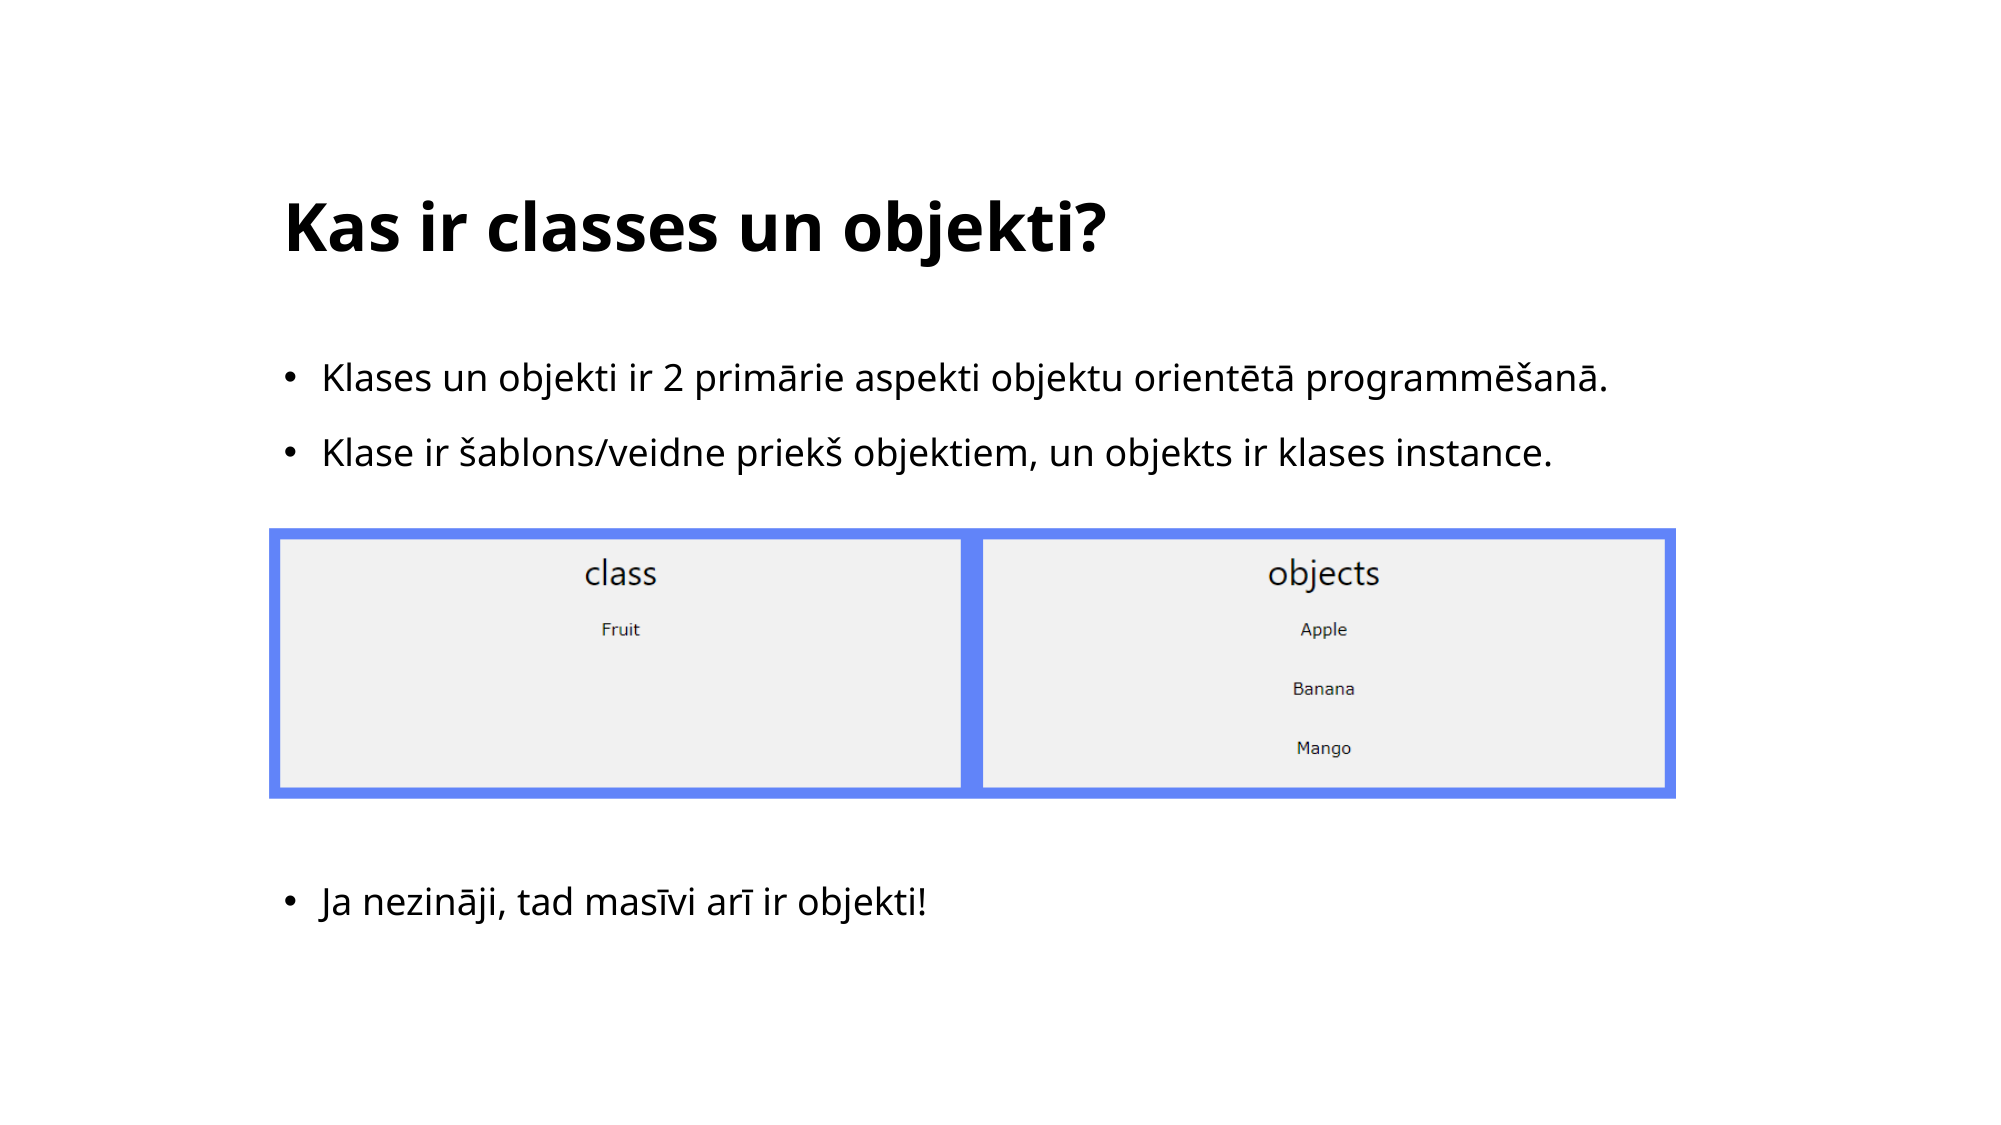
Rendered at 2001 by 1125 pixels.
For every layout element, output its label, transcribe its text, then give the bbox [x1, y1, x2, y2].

list Klases un objekti ir 2 primārie aspekti objektu orientētā programmēšanā. Klase ir šablons/veidne priekš objektiem, un objekts ir klases instance. Ja nezināji, tad masīvi arī ir objekti! [268, 337, 1732, 1017]
picture [268, 526, 1676, 801]
title Kas ir classes un objekti? [268, 112, 1732, 337]
